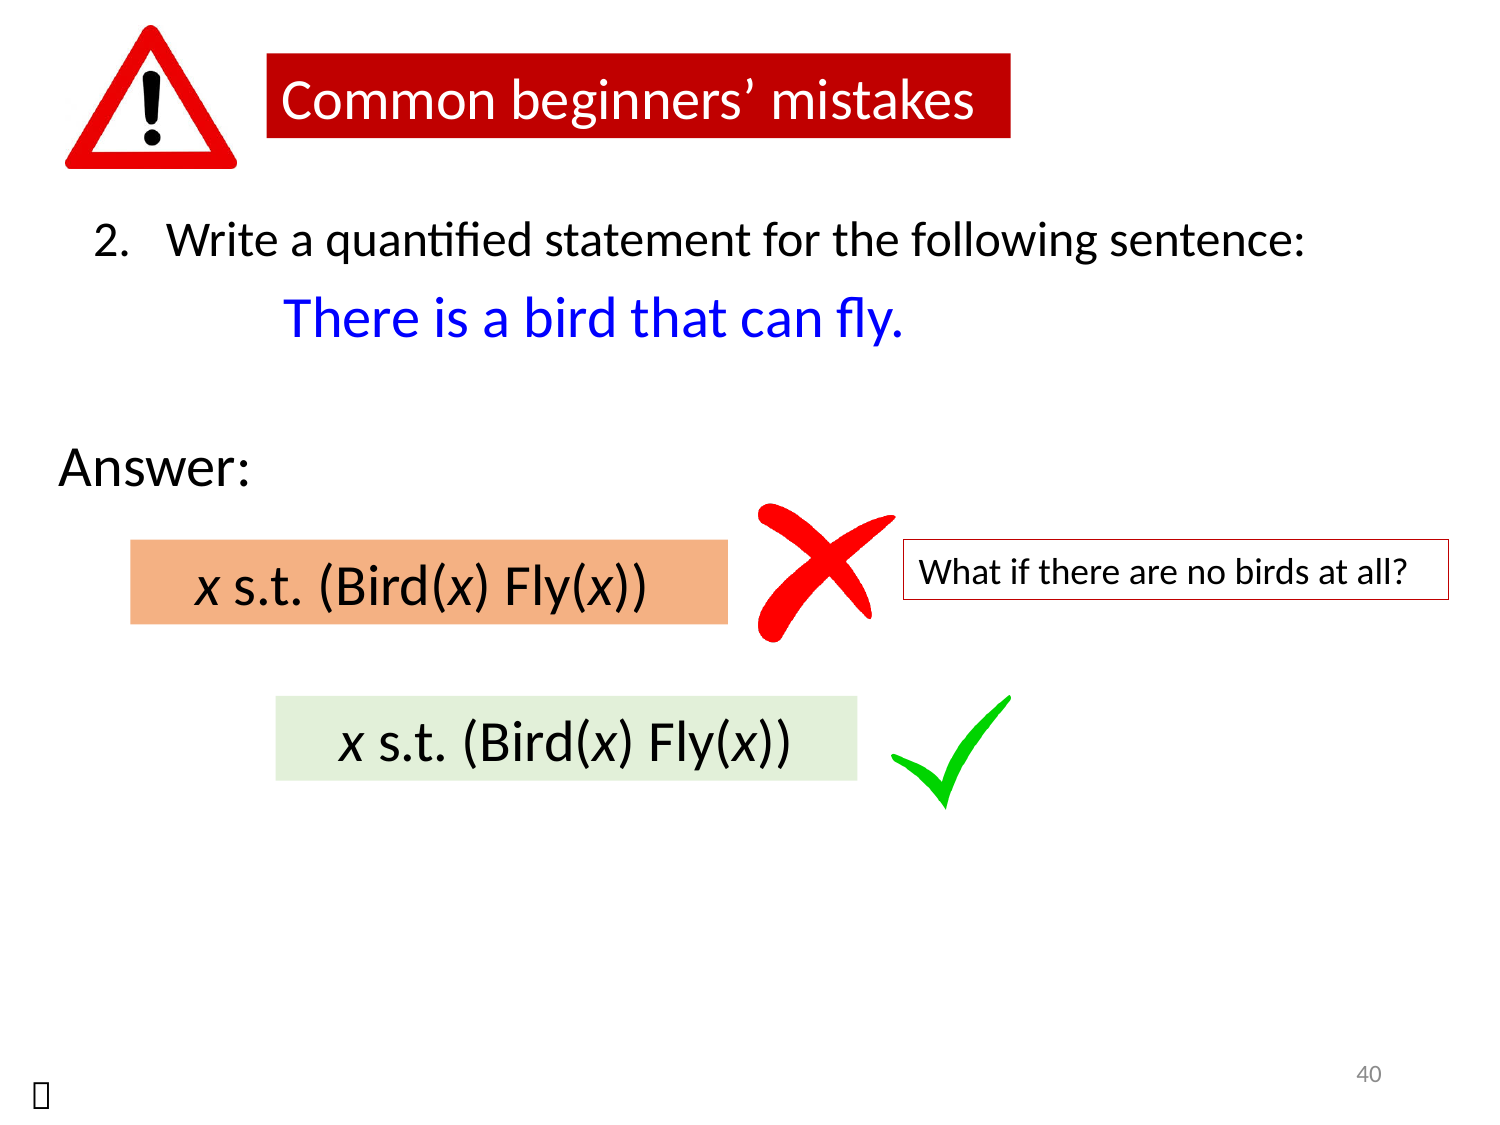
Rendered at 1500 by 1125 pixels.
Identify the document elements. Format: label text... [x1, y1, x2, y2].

picture [891, 695, 1011, 810]
text_box Common beginners’ mistakes [266, 53, 1011, 139]
text_box 2. Write a quantified statement for the following sentence: There is a bird that can fly. [78, 198, 1381, 356]
slide_number 40 [1059, 1042, 1397, 1103]
text_box Answer: [44, 421, 323, 506]
picture [749, 493, 903, 647]
text_box What if there are no birds at all? [903, 539, 1449, 600]
text_box  [0, 1064, 87, 1125]
picture [65, 25, 237, 169]
